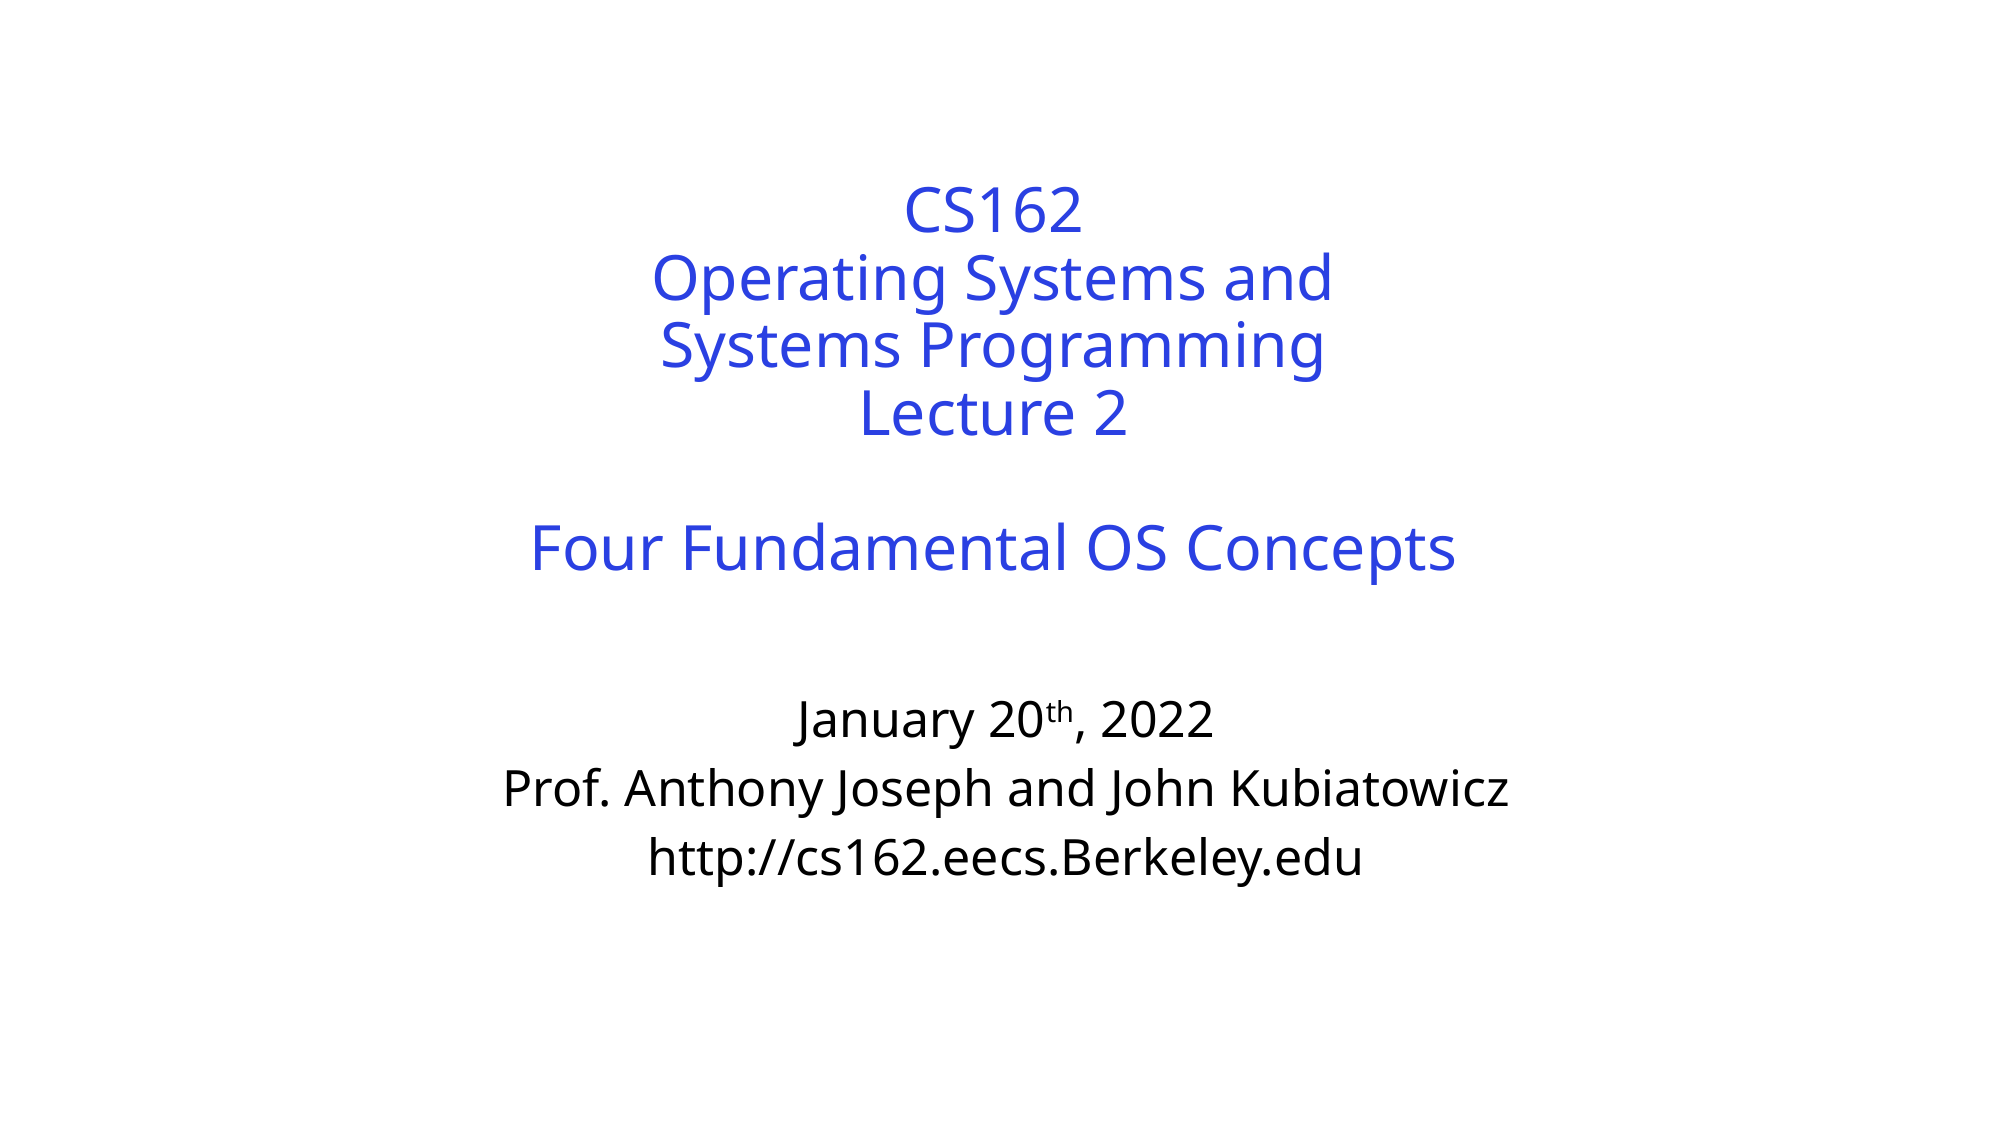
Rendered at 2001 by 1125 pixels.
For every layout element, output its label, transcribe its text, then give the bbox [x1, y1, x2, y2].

subtitle January 20th, 2022 Prof. Anthony Joseph and John Kubiatowicz http://cs162.eecs.Berkeley.edu [350, 687, 1663, 925]
title CS162 Operating Systems and Systems Programming Lecture 2 Four Fundamental OS Concepts [350, 212, 1638, 550]
